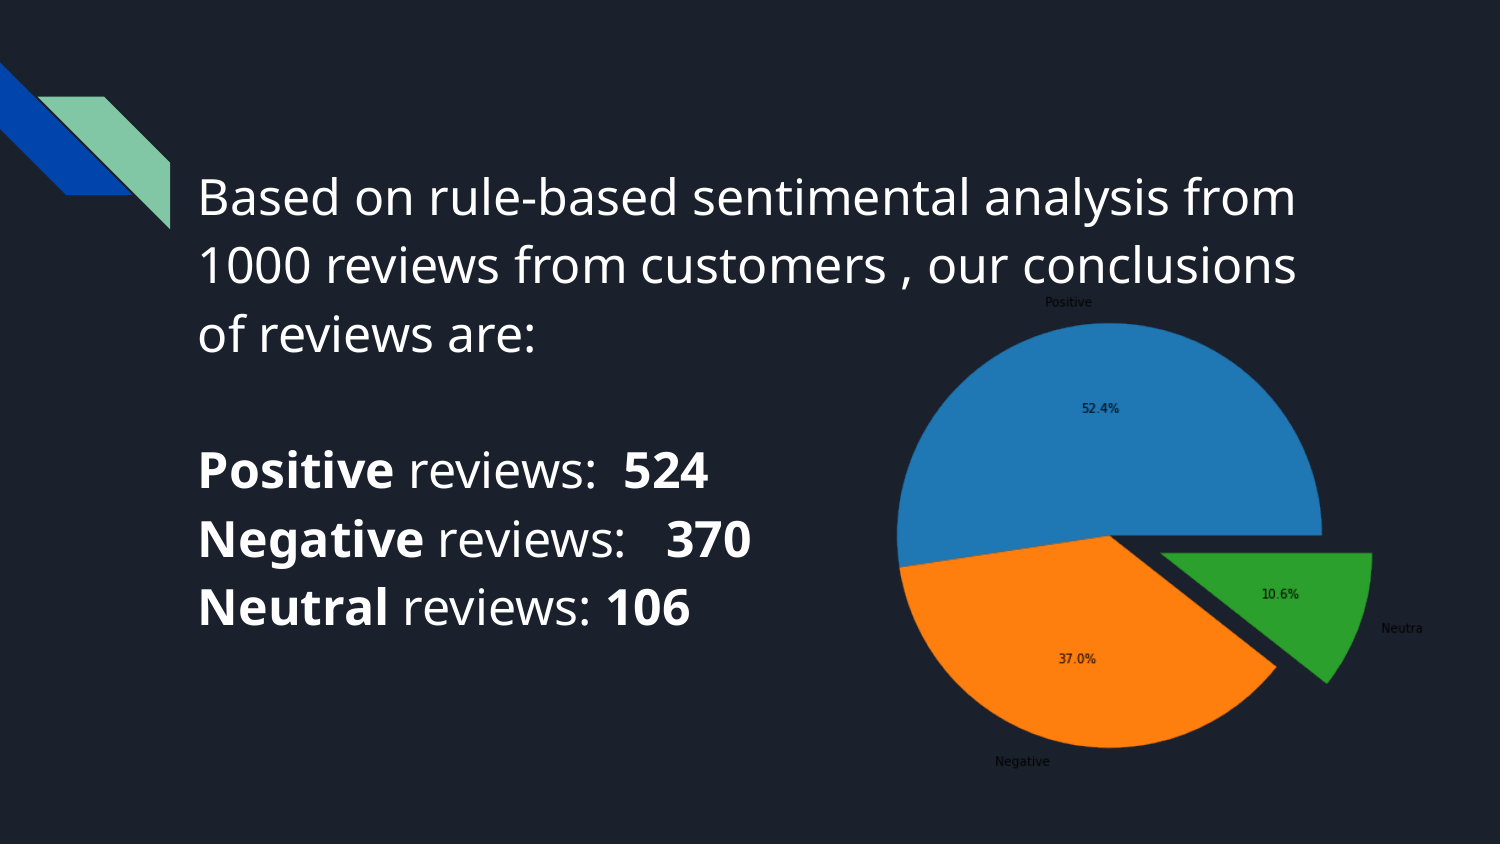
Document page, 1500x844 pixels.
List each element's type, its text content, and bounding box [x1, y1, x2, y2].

title Based on rule-based sentimental analysis from 1000 reviews from customers , our conclusions of reviews are: Positive reviews: 524 Negative reviews: 370 Neutral reviews: 106 [182, 147, 1374, 665]
picture [826, 288, 1425, 844]
